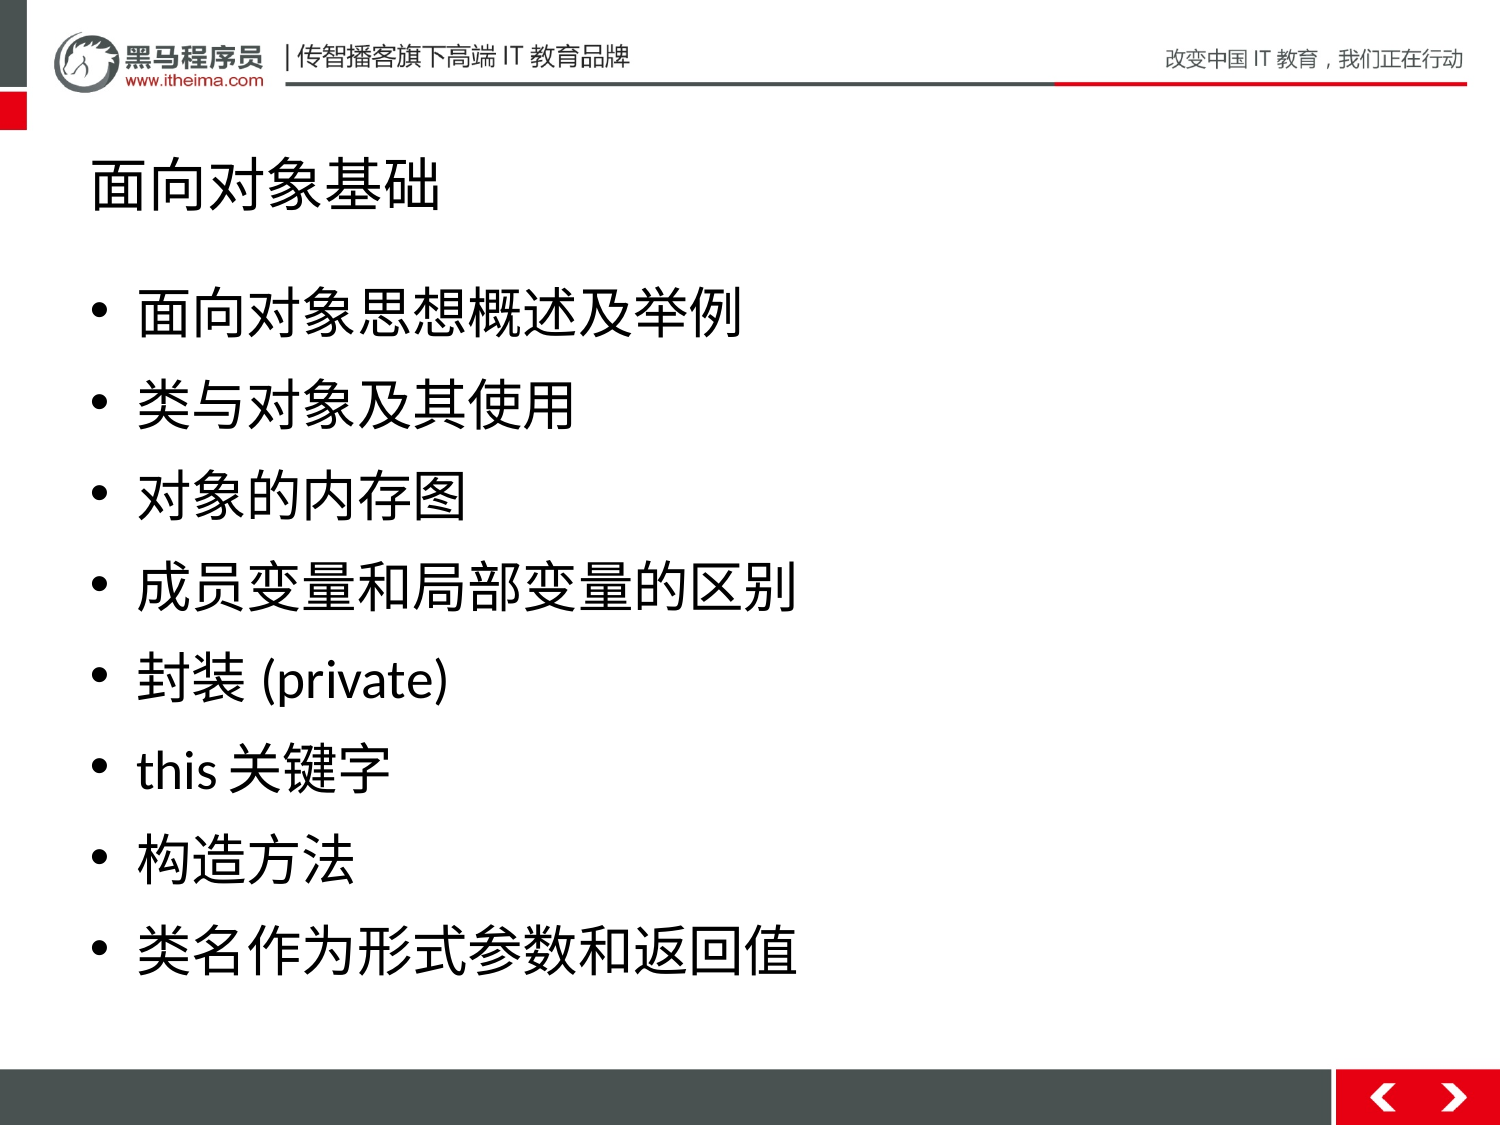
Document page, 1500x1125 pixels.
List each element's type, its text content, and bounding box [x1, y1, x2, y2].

title 面向对象基础 [75, 45, 1425, 233]
list 面向对象思想概述及举例 类与对象及其使用 对象的内存图 成员变量和局部变量的区别 封装(private) this关键字 构造方法 类名作为形式参数和返回值 [75, 262, 1425, 1005]
picture [0, 0, 1500, 1125]
